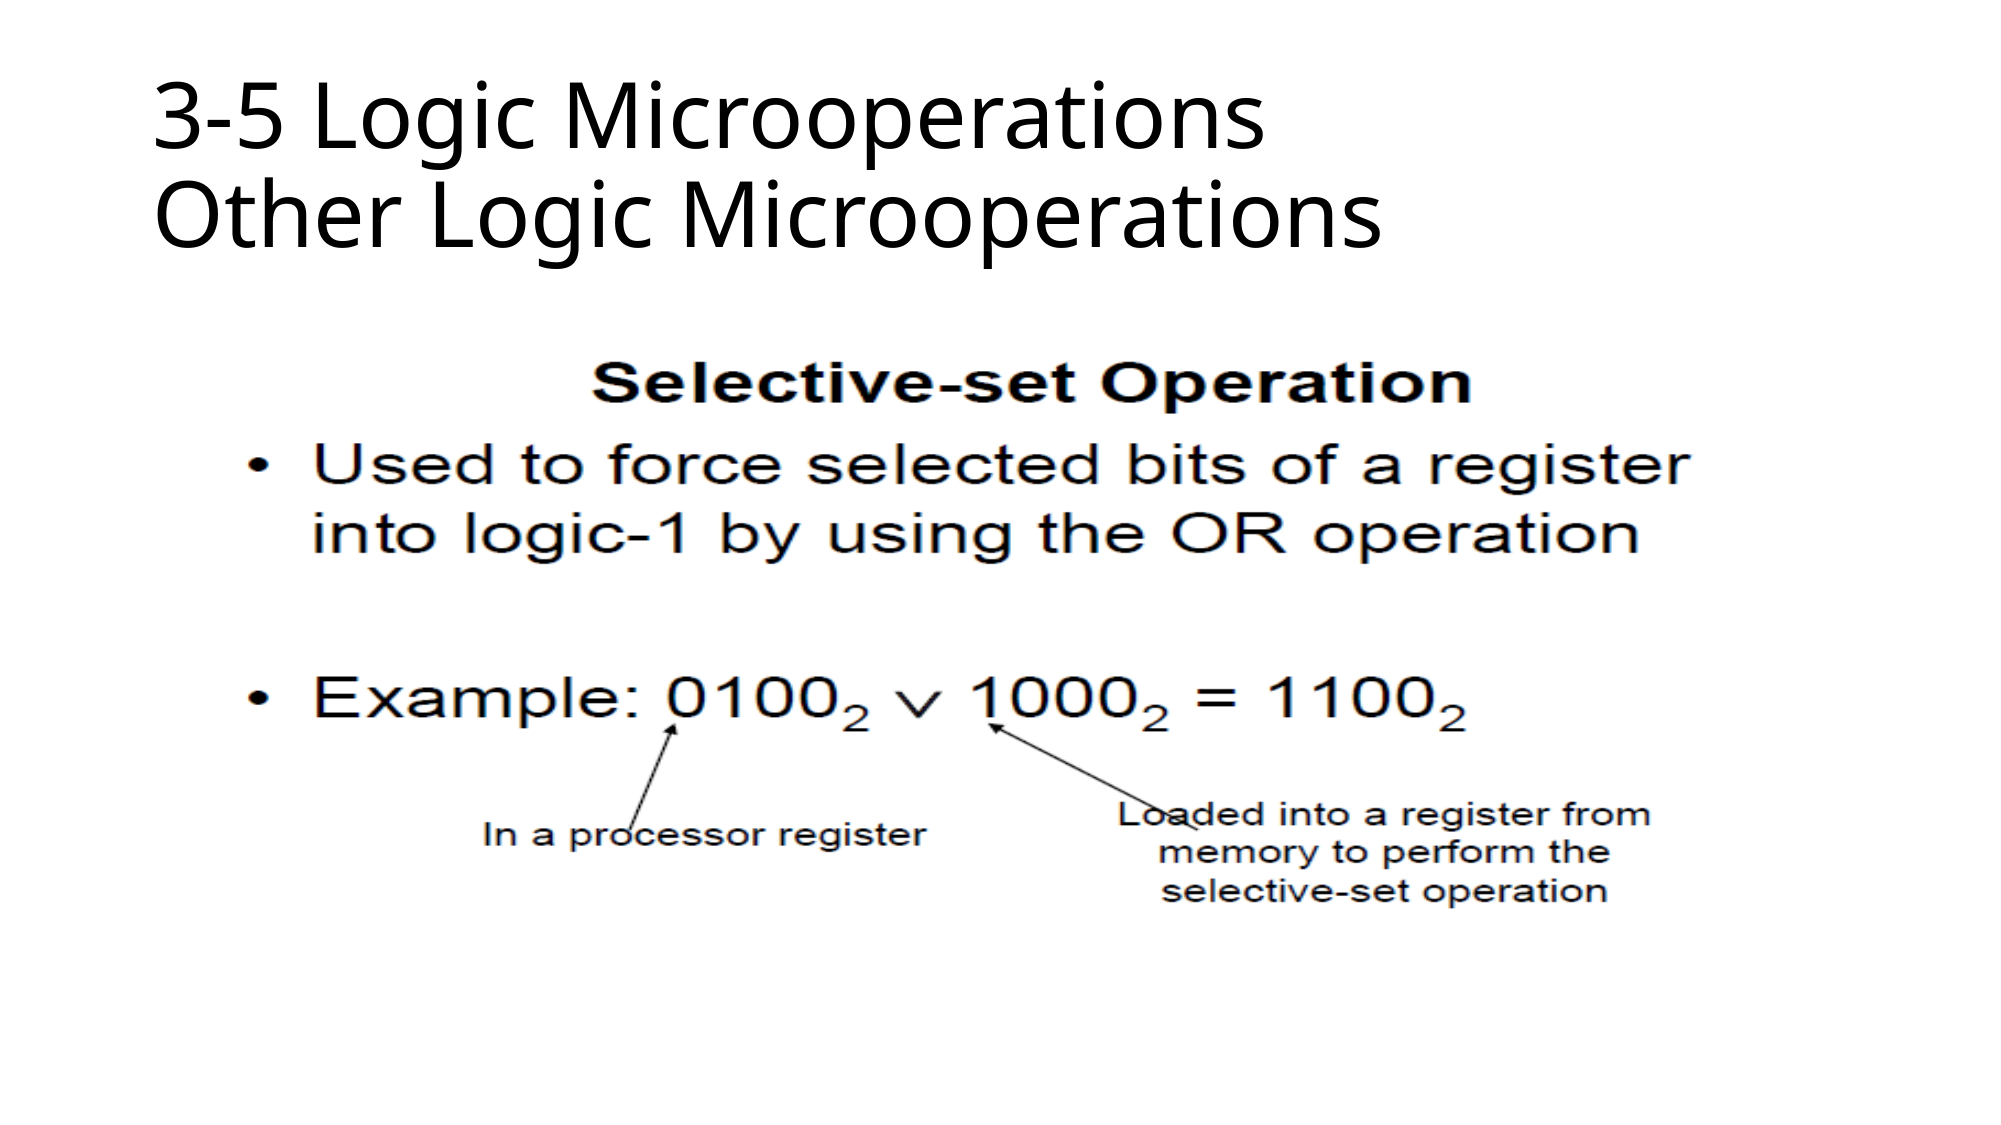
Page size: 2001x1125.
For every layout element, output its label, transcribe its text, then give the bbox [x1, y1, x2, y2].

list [137, 334, 1863, 979]
title 3-5 Logic Microoperations Other Logic Microoperations [137, 59, 1863, 278]
